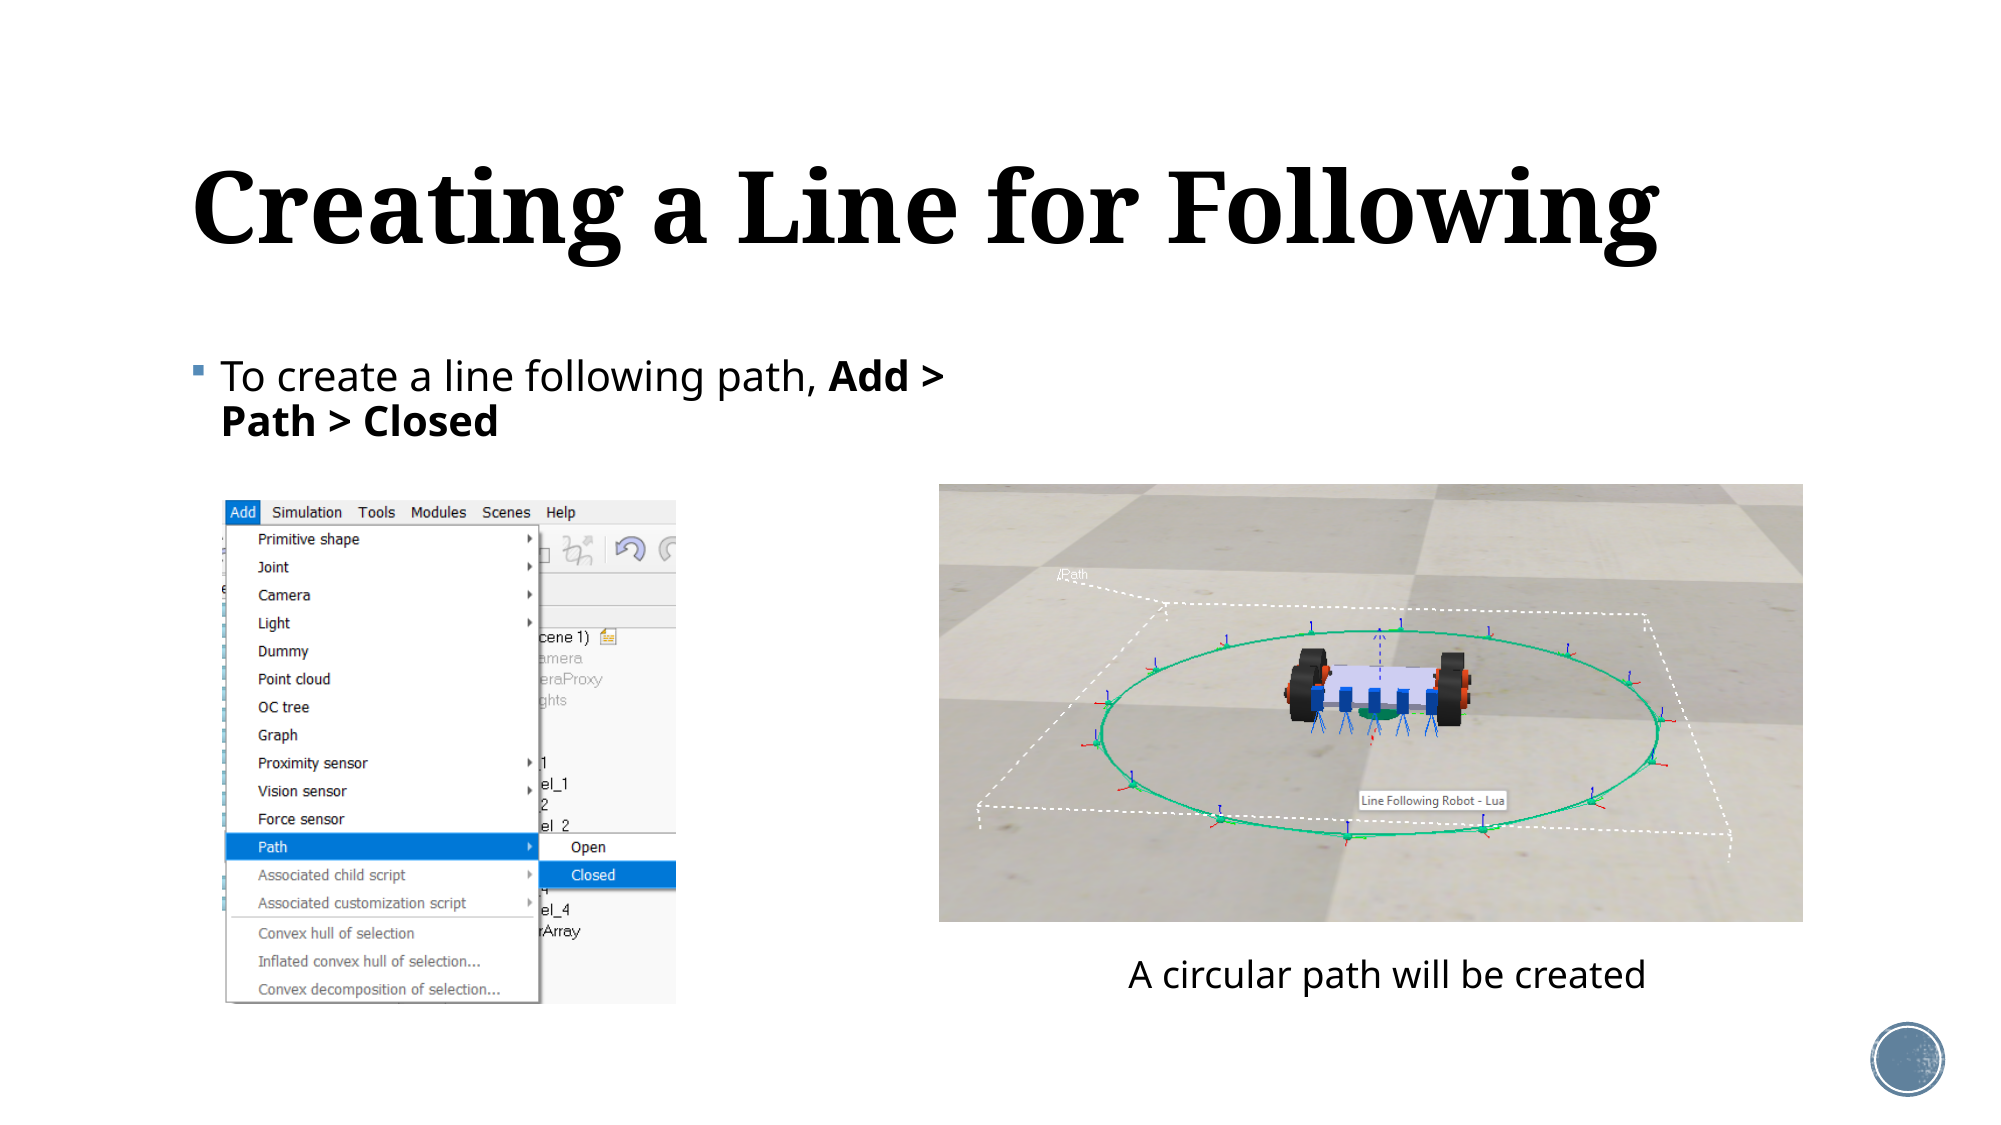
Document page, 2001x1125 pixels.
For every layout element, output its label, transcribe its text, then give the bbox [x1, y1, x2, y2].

title Creating a Line for Following [175, 79, 1826, 344]
picture [222, 499, 676, 1004]
list To create a line following path, Add > Path > Closed [175, 348, 1000, 1065]
picture [939, 484, 1803, 922]
text_box A circular path will be created [1087, 943, 1689, 1003]
